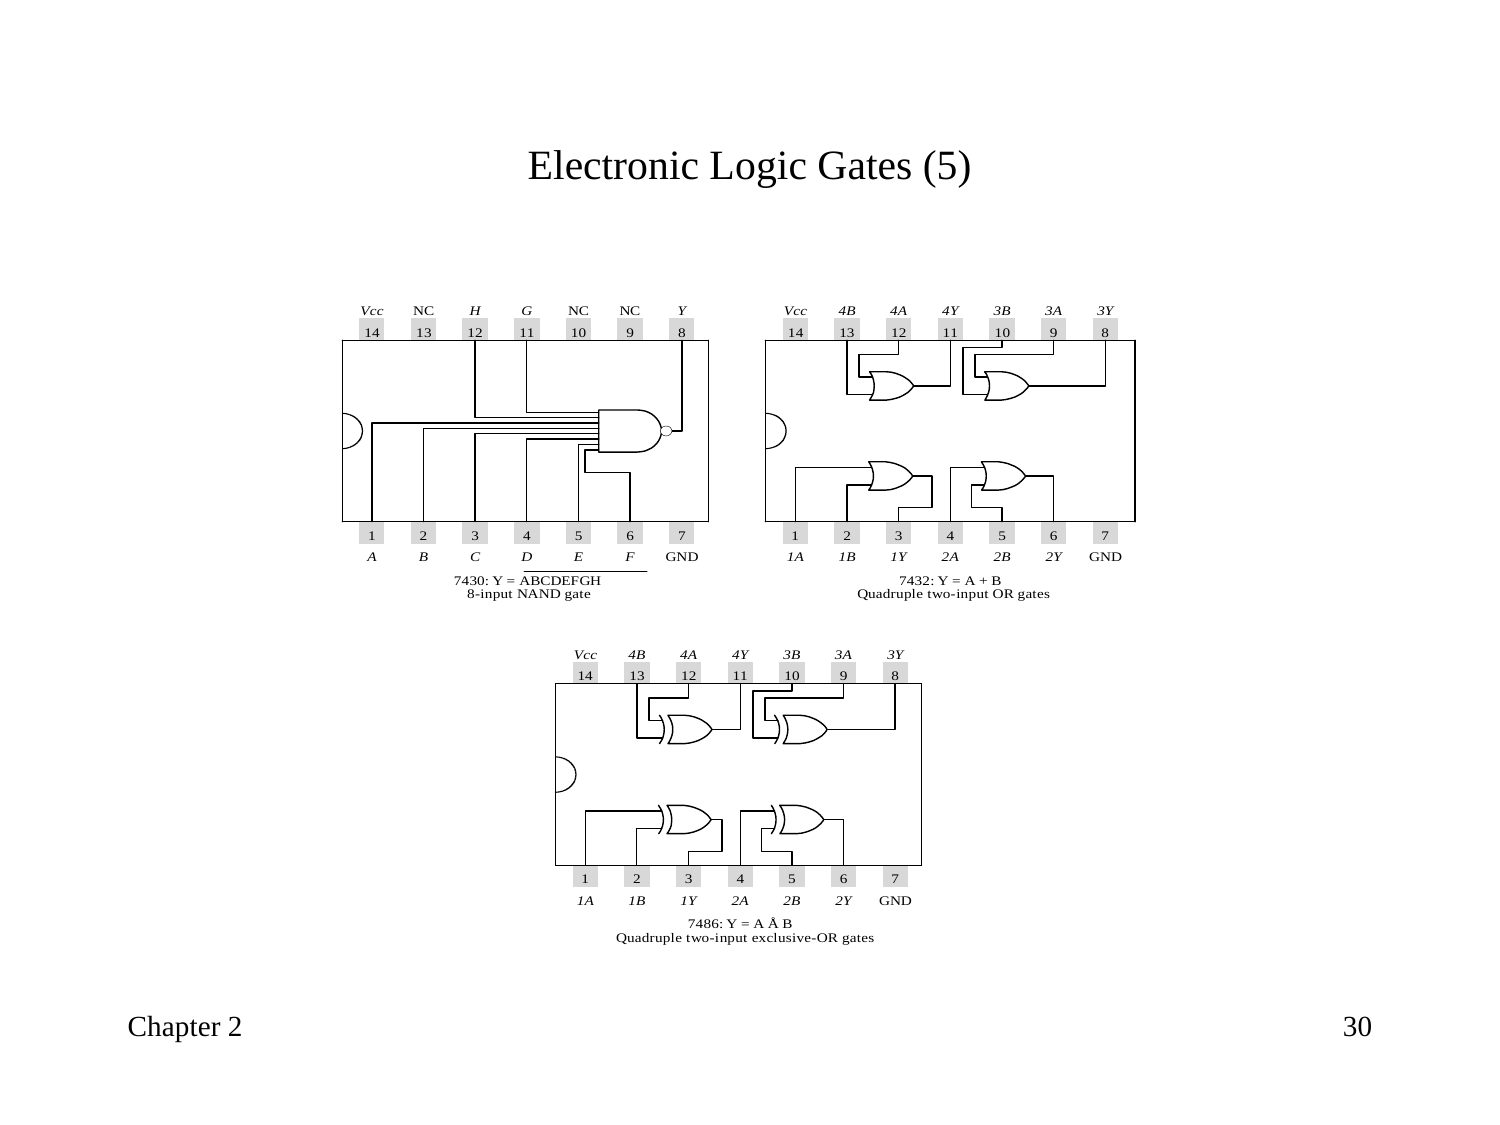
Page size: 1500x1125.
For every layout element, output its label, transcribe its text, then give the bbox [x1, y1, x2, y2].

footer Chapter 2 [112, 987, 588, 1063]
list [337, 299, 1140, 951]
title Electronic Logic Gates (5) [112, 99, 1388, 226]
slide_number 30 [1074, 987, 1388, 1063]
